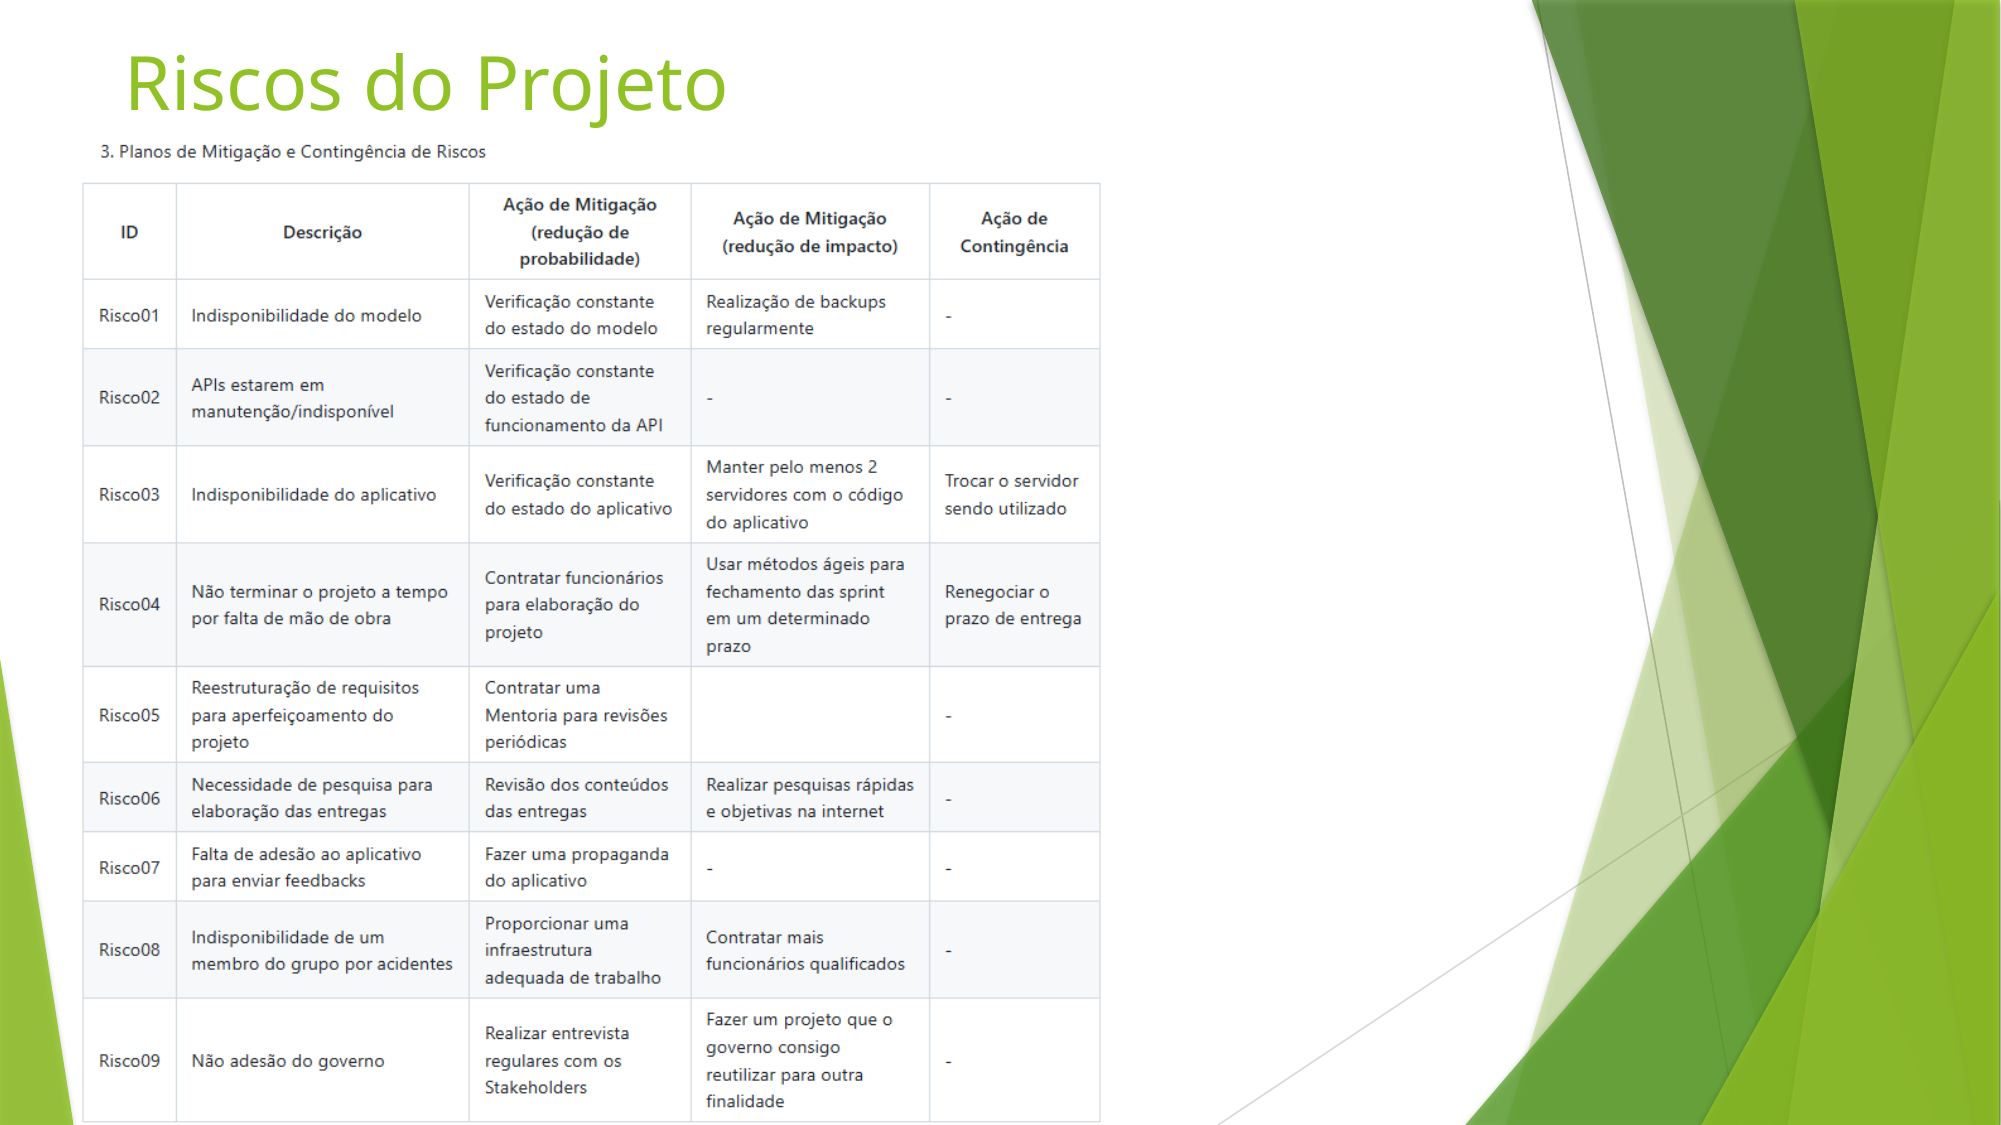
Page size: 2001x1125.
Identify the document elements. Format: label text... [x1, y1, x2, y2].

picture [80, 135, 1102, 1125]
title Riscos do Projeto [109, 27, 952, 134]
